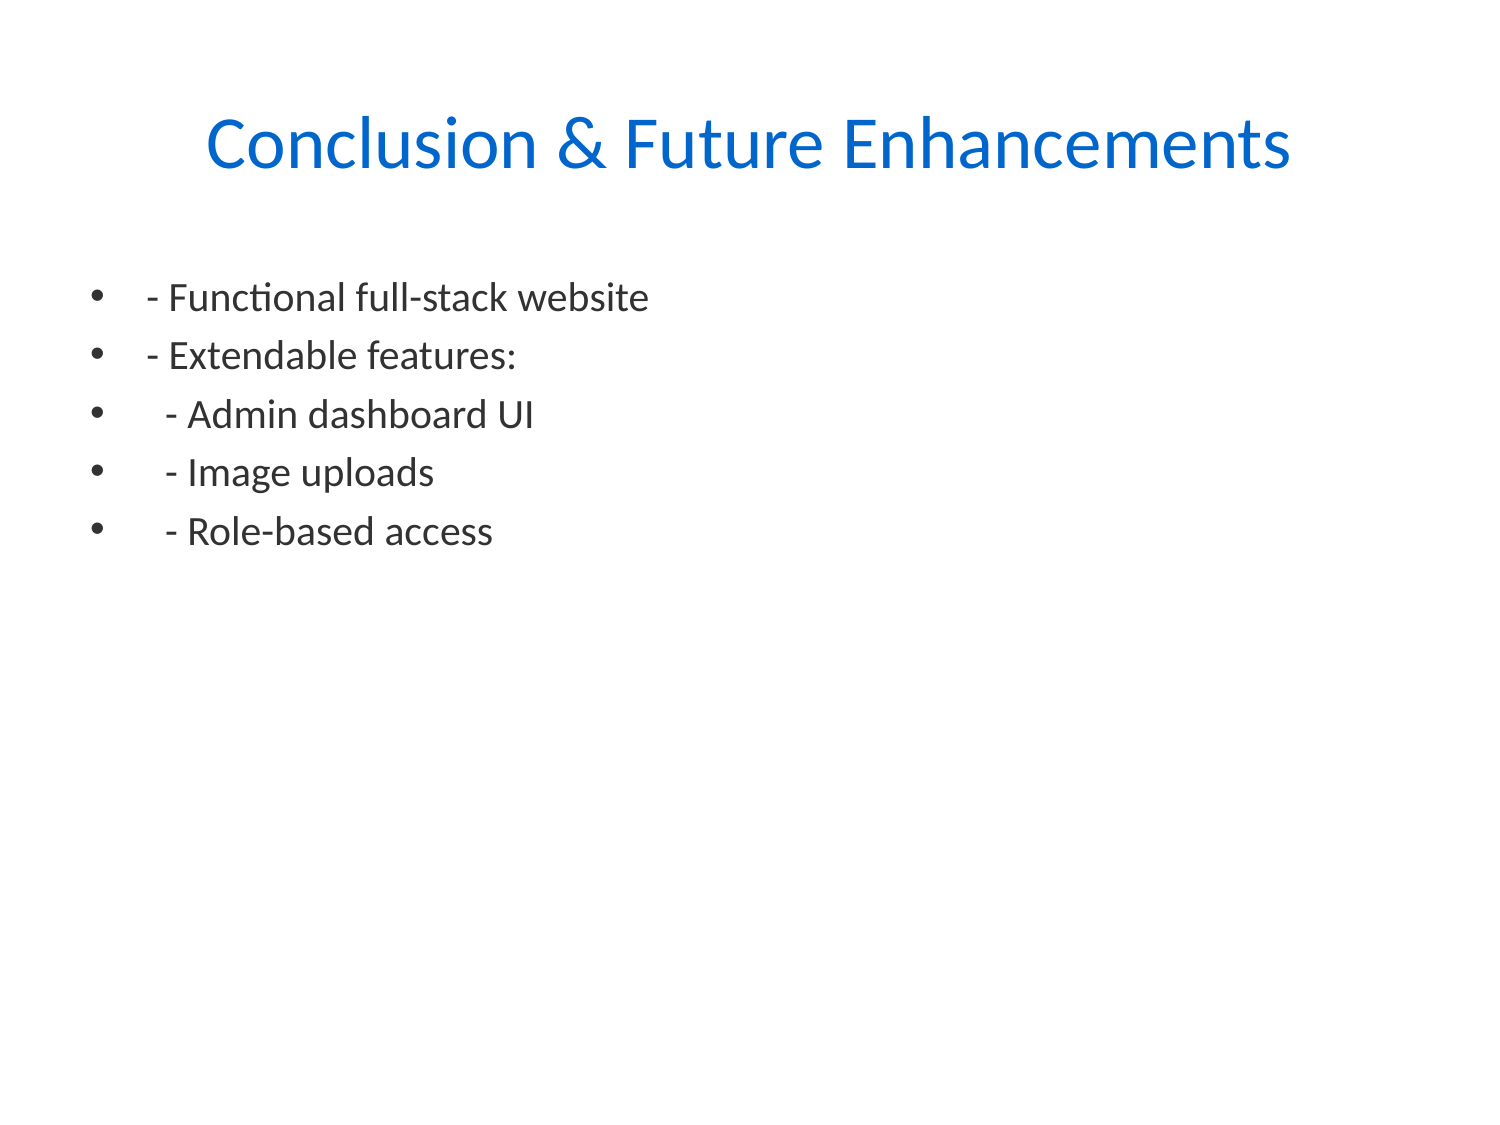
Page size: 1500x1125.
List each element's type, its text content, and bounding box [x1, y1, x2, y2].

list - Functional full-stack website - Extendable features: - Admin dashboard UI - Image uploads - Role-based access [75, 262, 1425, 1005]
title Conclusion & Future Enhancements [75, 45, 1425, 233]
